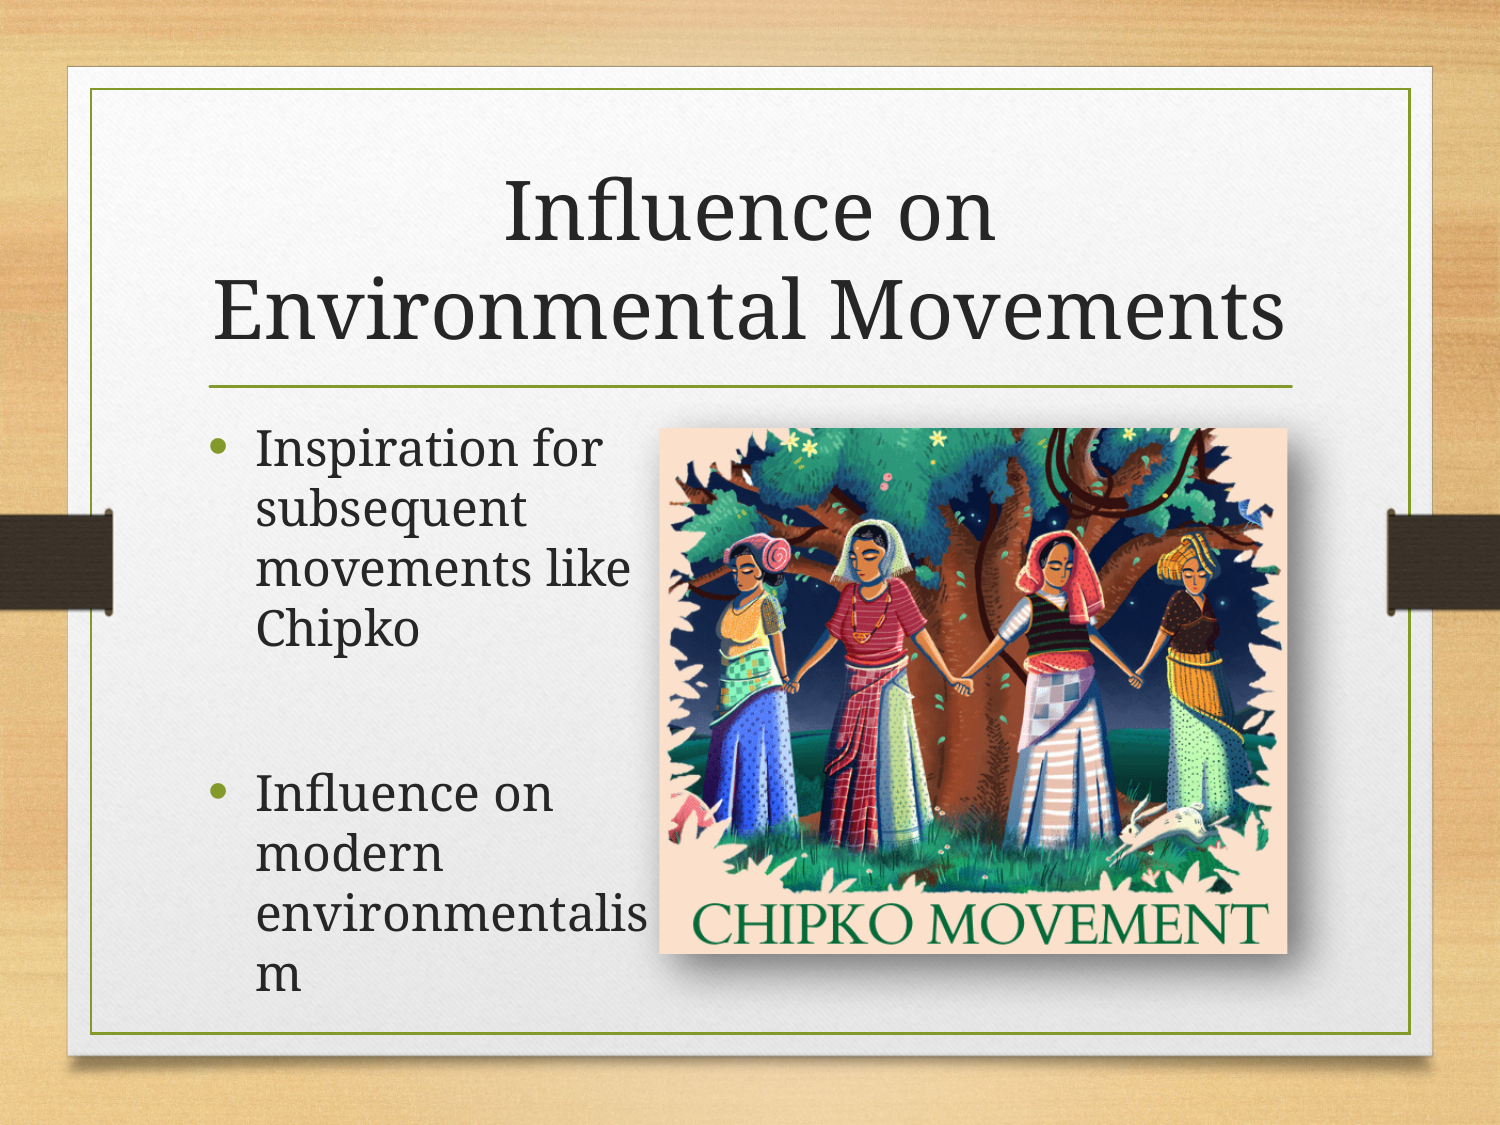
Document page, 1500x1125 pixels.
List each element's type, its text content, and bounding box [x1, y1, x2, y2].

title Influence on Environmental Movements [193, 150, 1309, 365]
picture [0, 0, 1500, 1125]
list Inspiration for subsequent movements like Chipko Influence on modern environmentalism [193, 408, 678, 974]
